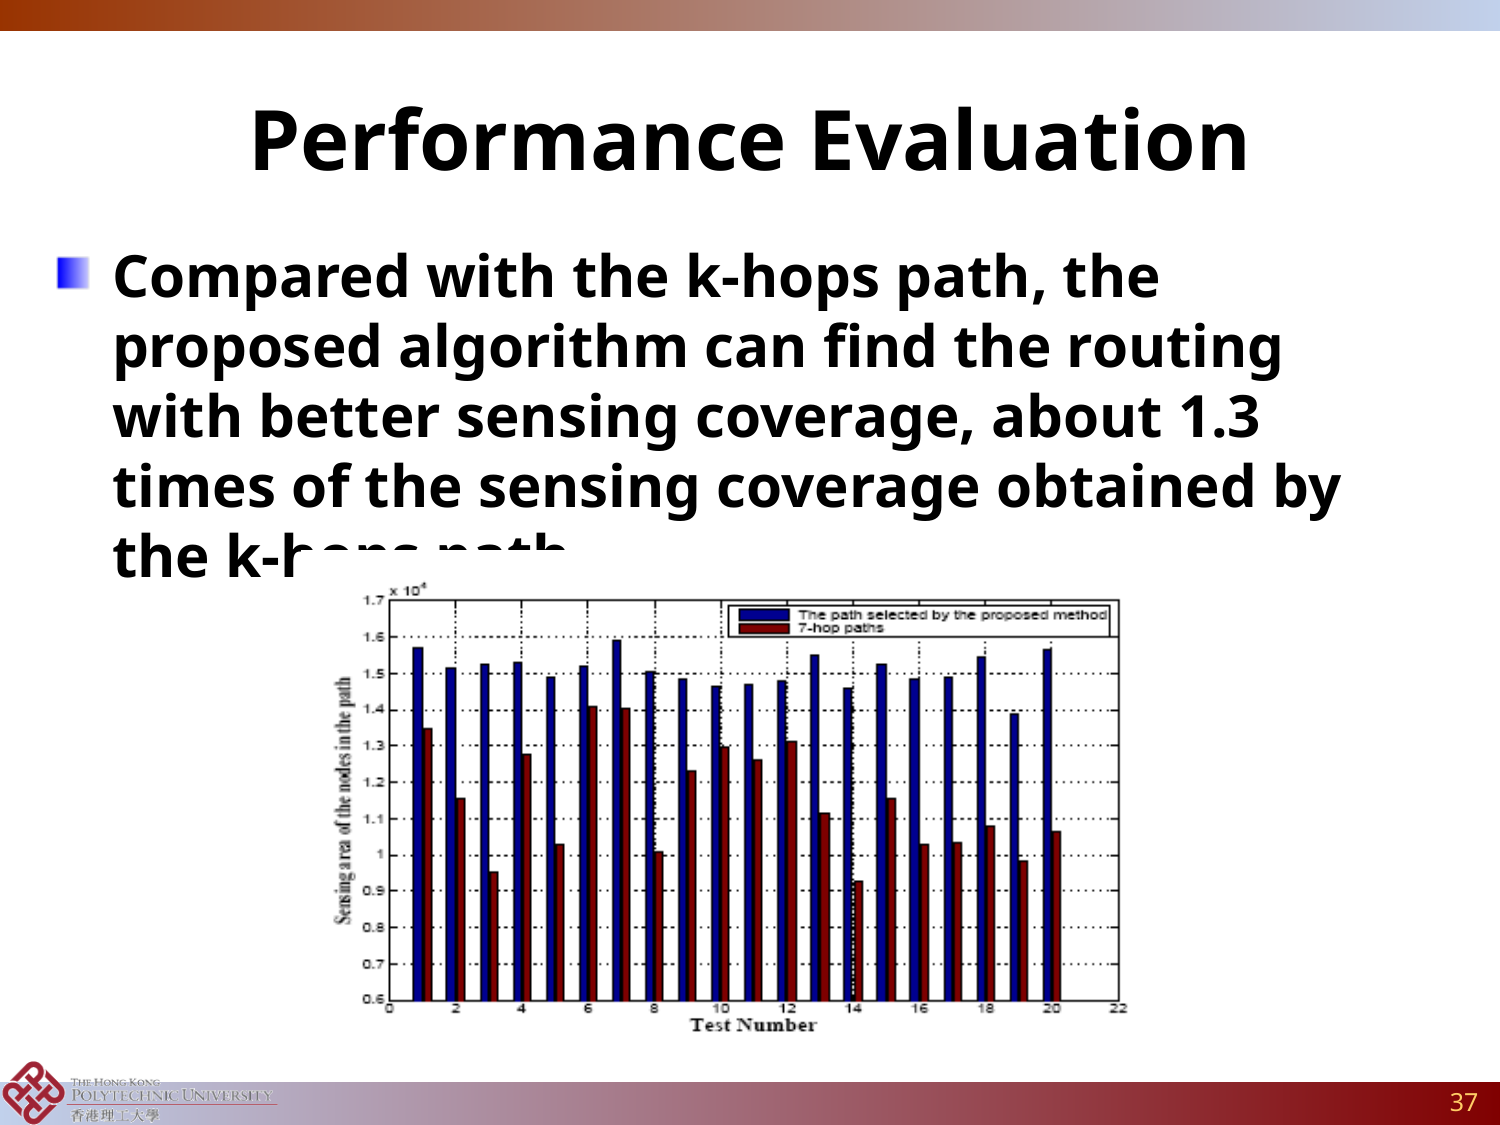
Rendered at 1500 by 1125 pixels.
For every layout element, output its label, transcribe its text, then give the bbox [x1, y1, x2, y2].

title Performance Evaluation [75, 80, 1425, 268]
picture [300, 550, 1200, 1039]
list Compared with the k-hops path, the proposed algorithm can find the routing with better sensing coverage, about 1.3 times of the sensing coverage obtained by the k-hops path. [41, 231, 1424, 575]
picture [0, 1061, 278, 1125]
picture [55, 255, 93, 293]
